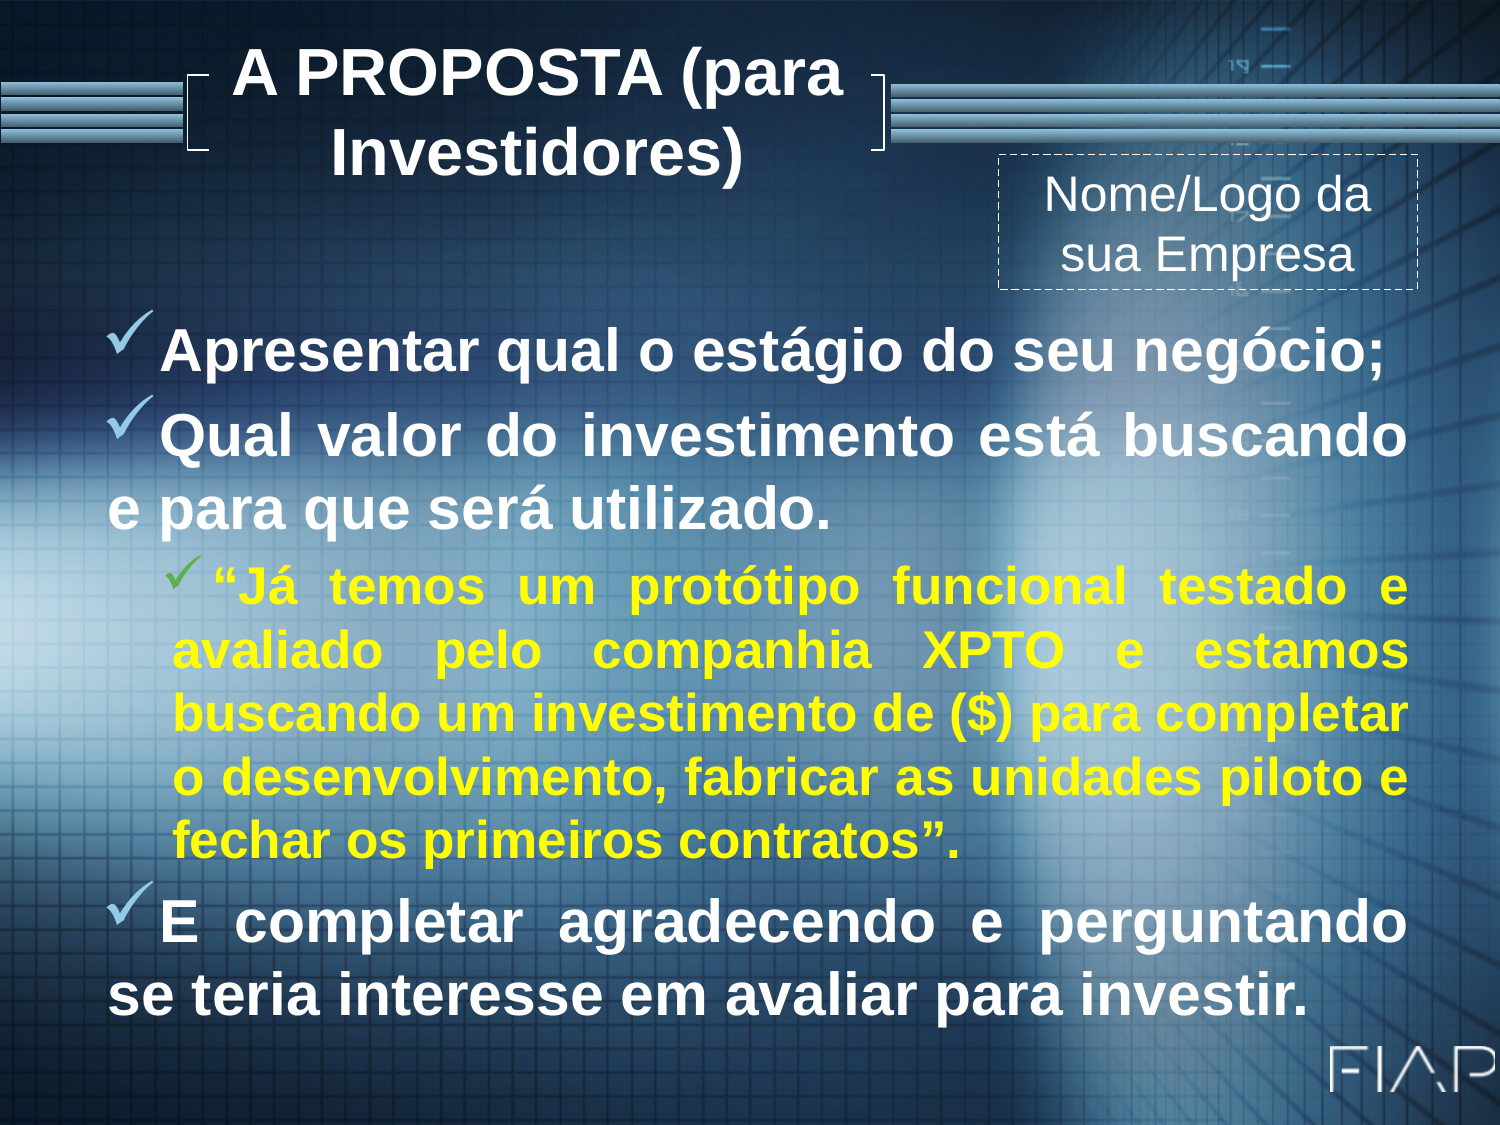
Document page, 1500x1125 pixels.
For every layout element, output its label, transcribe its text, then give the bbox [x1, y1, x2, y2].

text_box Nome/Logo da sua Empresa [998, 154, 1418, 290]
picture [0, 0, 1500, 1125]
title A PROPOSTA (para Investidores) [212, 62, 863, 156]
list Apresentar qual o estágio do seu negócio; Qual valor do investimento está buscando e para que será utilizado. “Já temos um protótipo funcional testado e avaliado pelo companhia XPTO e estamos buscando um investimento de ($) para completar o desenvolvimento, fabricar as unidades piloto e fechar os primeiros contratos”. E completar agradecendo e perguntando se teria interesse em avaliar para investir. [74, 302, 1426, 1083]
